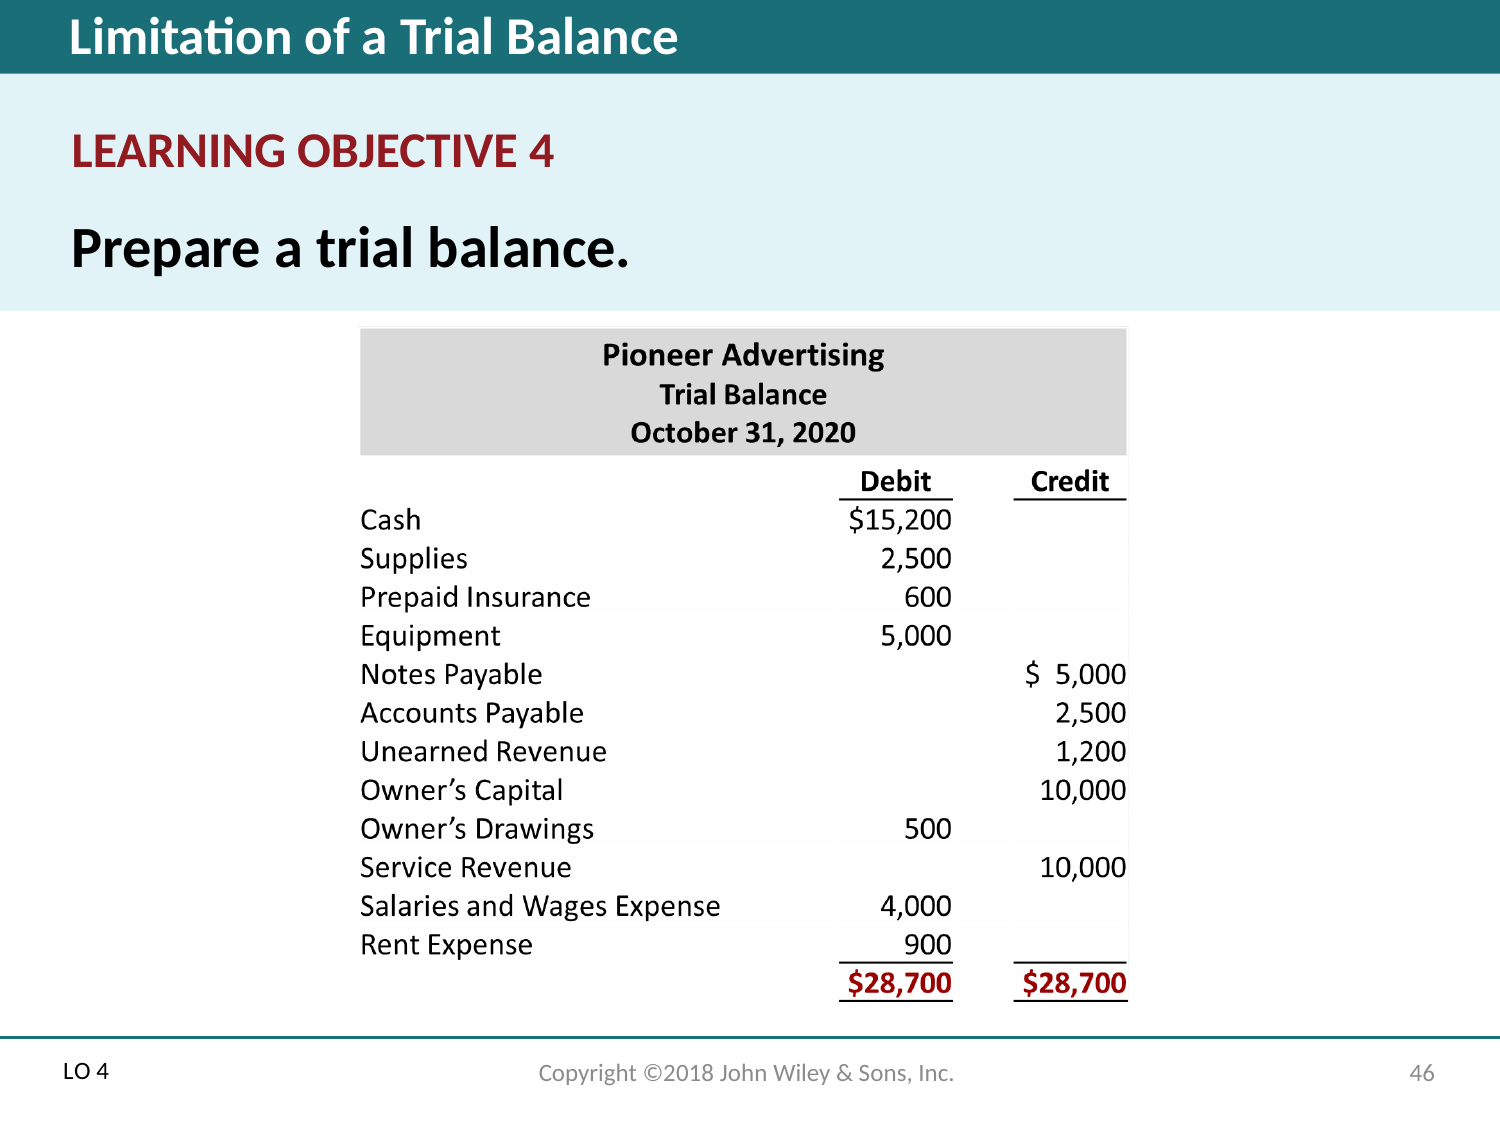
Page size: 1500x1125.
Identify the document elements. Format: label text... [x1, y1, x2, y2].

title Limitation of a Trial Balance [54, 1, 1455, 73]
list Prepare a trial balance. [0, 186, 1500, 311]
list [358, 322, 1129, 1020]
slide_number 46 [1059, 1041, 1450, 1102]
footer Copyright ©2018 John Wiley & Sons, Inc. [496, 1041, 1004, 1102]
list LEARNING OBJECTIVE 4 [0, 73, 1500, 186]
list L O 4 [48, 1041, 142, 1102]
